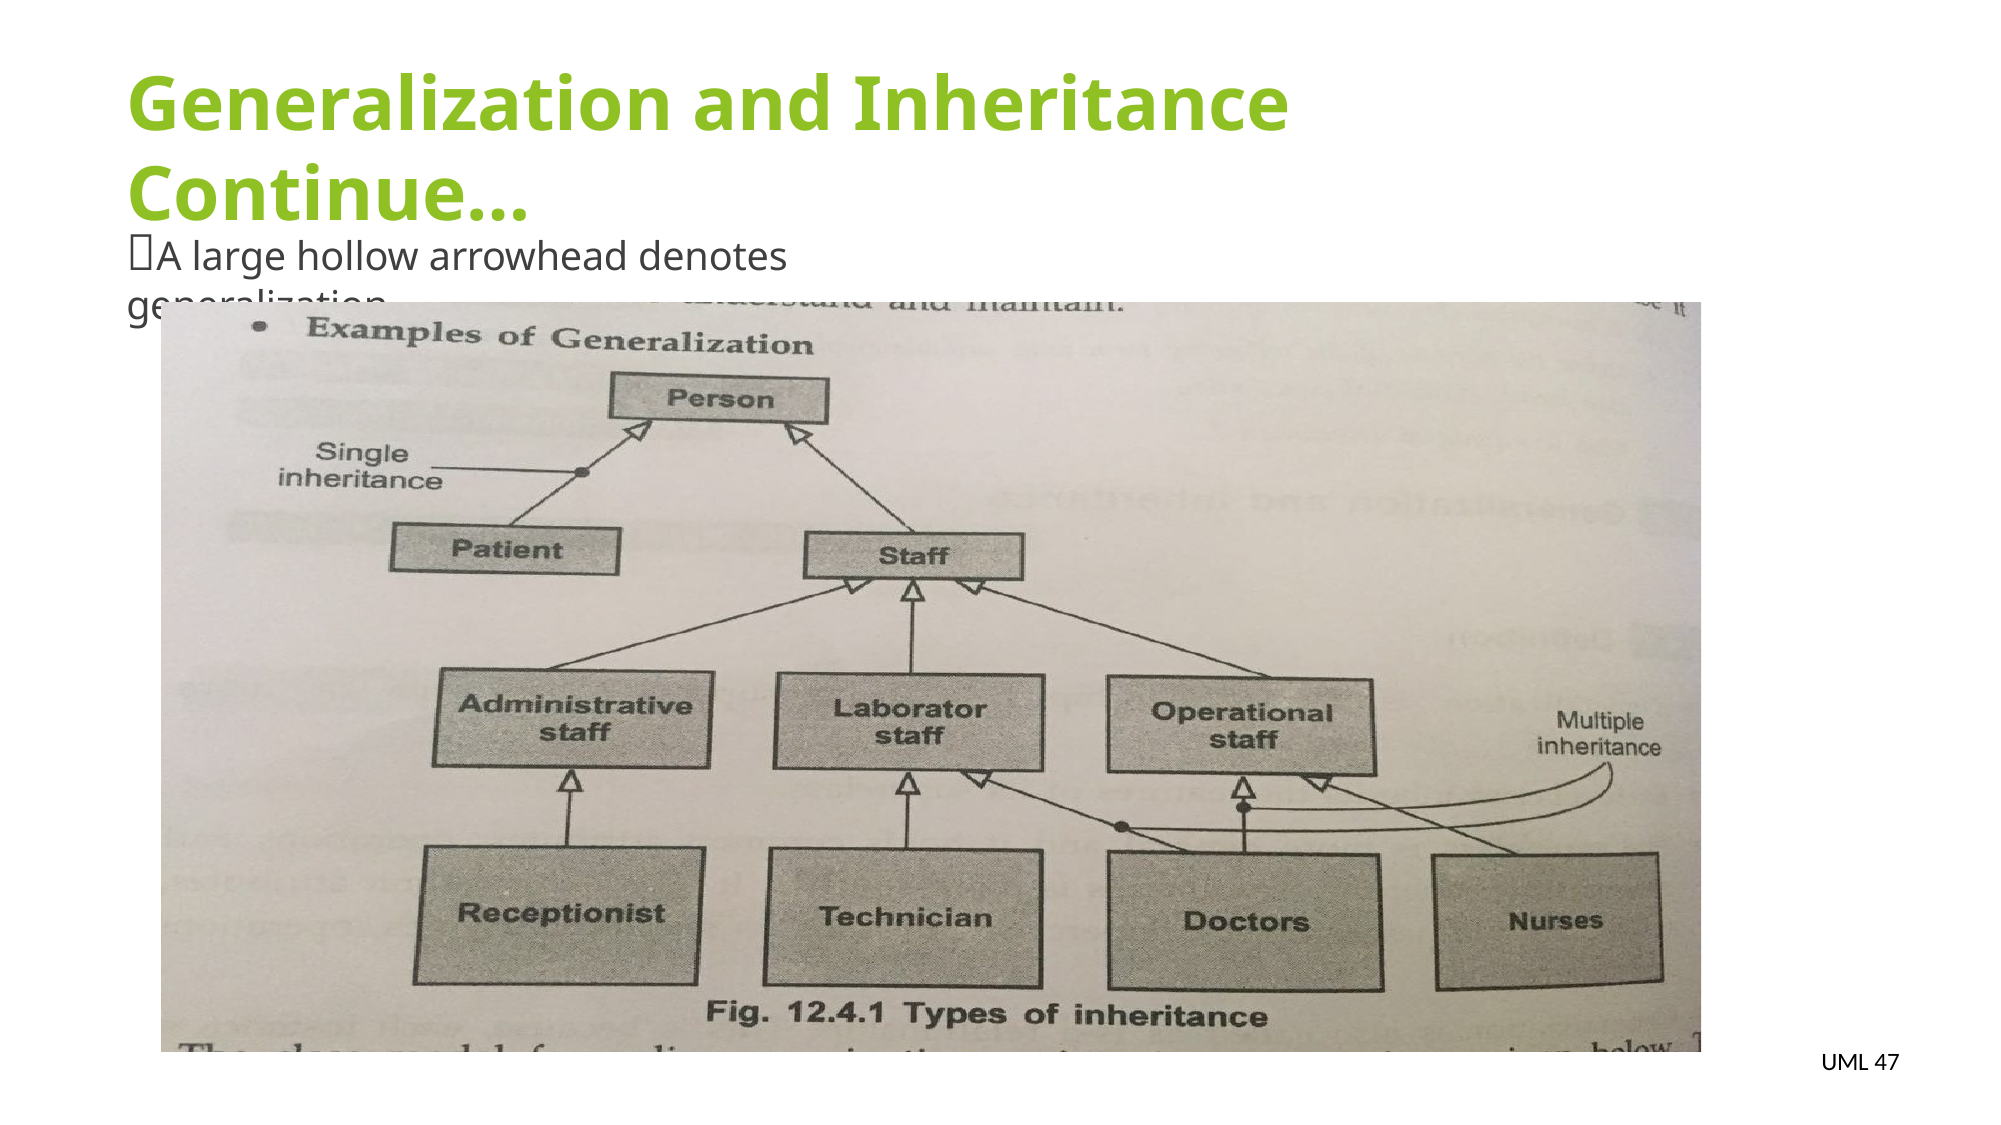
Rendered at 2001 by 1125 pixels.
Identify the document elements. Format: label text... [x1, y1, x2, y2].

text_box Generalization and Inheritance Continue… [124, 53, 1612, 236]
text_box [161, 302, 1702, 1052]
text_box A large hollow arrowhead denotes generalization. [124, 218, 1061, 328]
slide_number UML 47 [1433, 731, 1900, 1125]
